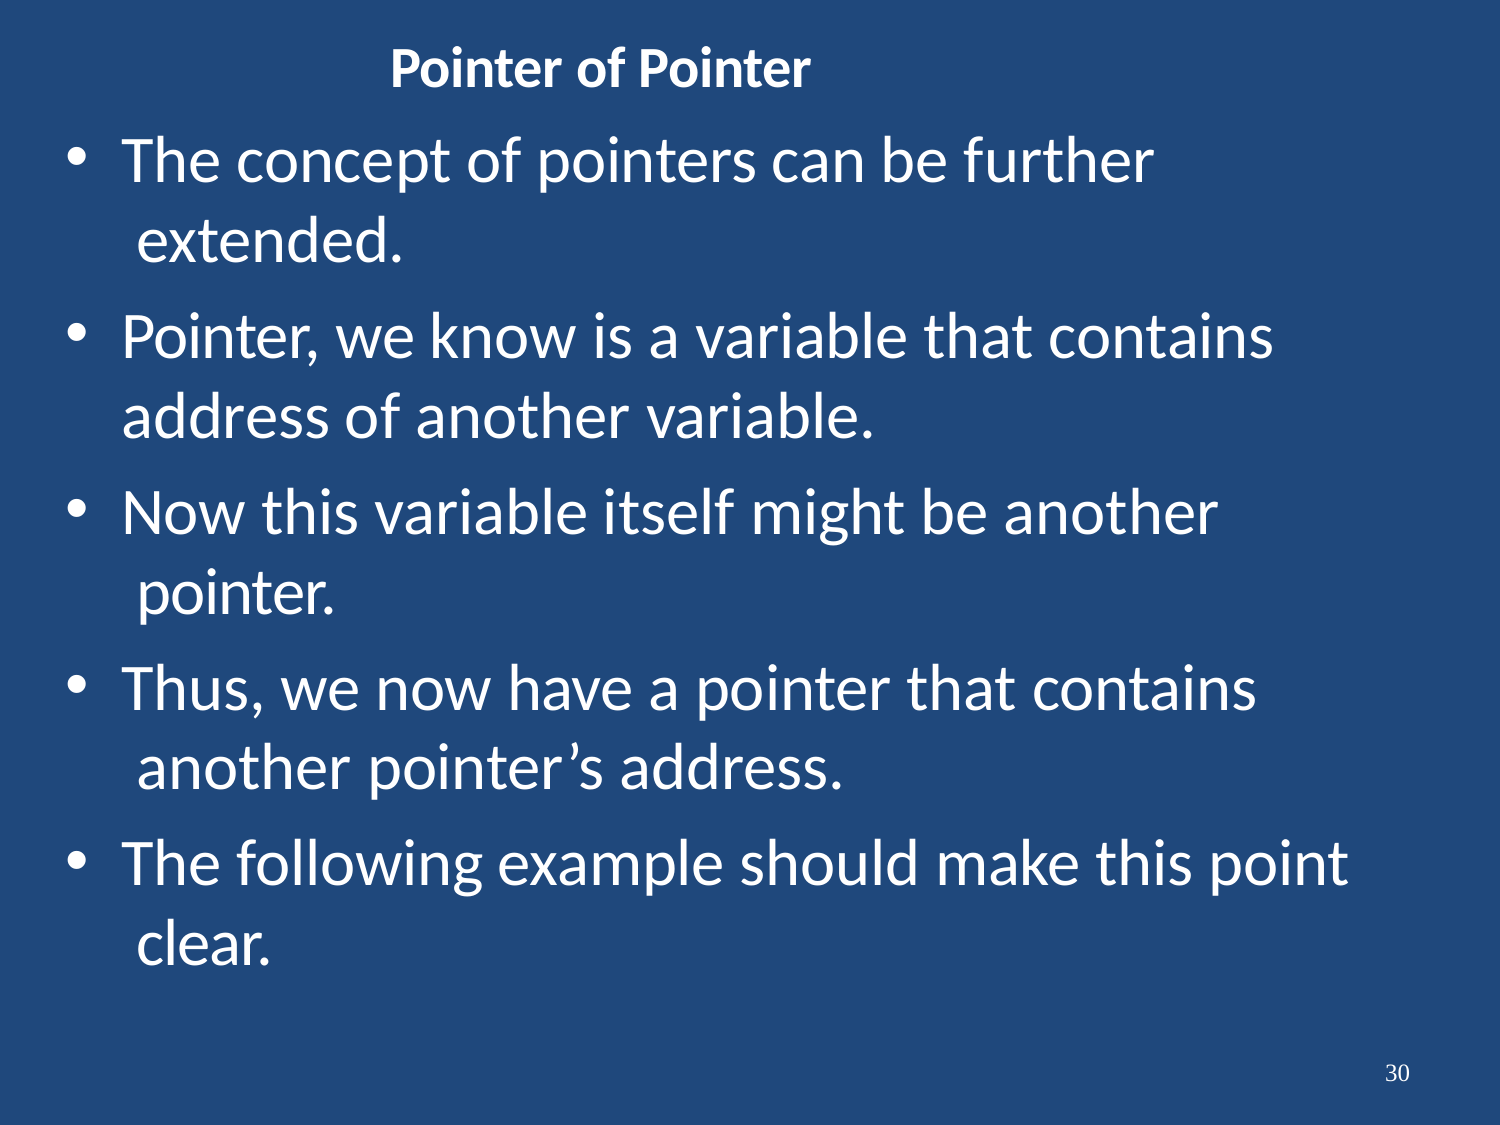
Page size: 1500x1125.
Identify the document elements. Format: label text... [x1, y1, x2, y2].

slide_number 30 [1378, 1057, 1417, 1125]
text_box The concept of pointers can be further extended. Pointer, we know is a variable that contains address of another variable. Now this variable itself might be another pointer. Thus, we now have a pointer that contains another pointer’s address. The following example should make this point clear. [62, 113, 1363, 980]
title Pointer of Pointer [387, 26, 821, 217]
